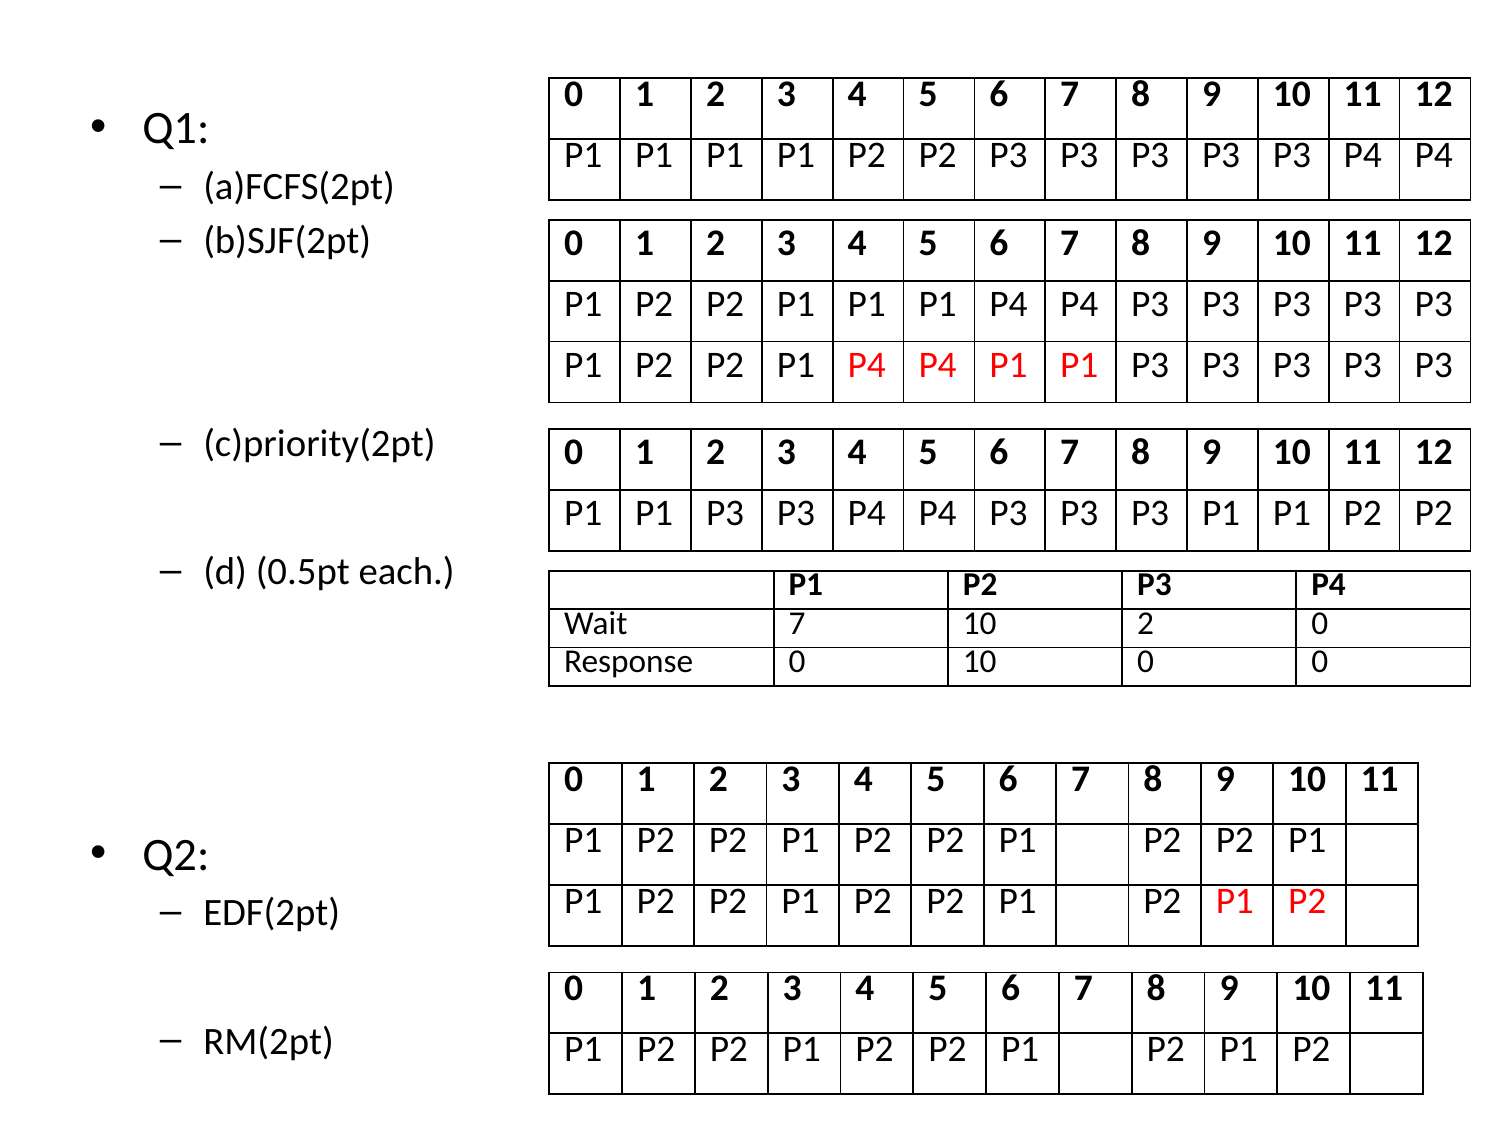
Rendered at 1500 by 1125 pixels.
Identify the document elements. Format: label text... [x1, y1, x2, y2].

table_header 8 [1133, 973, 1204, 1032]
table_cell P3 [1046, 140, 1115, 199]
table_cell P2 [912, 825, 983, 884]
table_header 5 [914, 973, 985, 1032]
table_header 8 [1117, 430, 1186, 489]
table_header 11 [1330, 430, 1399, 489]
table_cell P2 [914, 1034, 985, 1093]
table_cell P2 [621, 342, 690, 402]
table_header 0 [550, 973, 621, 1032]
table_cell P4 [1330, 140, 1399, 199]
table_cell P2 [904, 140, 974, 199]
table_cell [1057, 825, 1128, 884]
table_cell P1 [550, 825, 621, 884]
table_cell P1 [550, 282, 619, 341]
table_cell [1351, 1034, 1422, 1093]
table_cell P1 [769, 1034, 840, 1093]
table_header 9 [1205, 973, 1276, 1032]
table_header 3 [763, 430, 832, 489]
table_cell P1 [550, 491, 619, 550]
table_header 12 [1400, 221, 1470, 280]
table_header 1 [621, 79, 690, 138]
table_header P3 [1123, 572, 1295, 608]
table_header 9 [1202, 764, 1272, 823]
table_header 4 [834, 79, 903, 138]
table_header 10 [1274, 764, 1345, 823]
table_cell P2 [912, 886, 983, 945]
table_cell P1 [1205, 1034, 1276, 1093]
table_cell P1 [987, 1034, 1058, 1093]
table_cell P2 [1400, 491, 1470, 550]
table_cell Wait [550, 610, 773, 647]
table_cell P3 [975, 491, 1044, 550]
table_header 11 [1347, 764, 1417, 823]
table_cell P2 [1129, 825, 1200, 884]
table_header 2 [696, 973, 767, 1032]
table_header 3 [763, 221, 832, 280]
table_cell P2 [1129, 886, 1200, 945]
table_cell P3 [975, 140, 1044, 199]
table_header 3 [763, 79, 832, 138]
table_header 7 [1057, 764, 1128, 823]
table_cell P3 [1400, 342, 1470, 402]
table_header [550, 572, 773, 608]
table_header P4 [1297, 572, 1470, 608]
table_header 2 [692, 221, 761, 280]
table_cell 7 [775, 610, 947, 647]
table_cell P1 [550, 140, 619, 199]
table_cell P1 [550, 886, 621, 945]
table_header 9 [1188, 221, 1257, 280]
table_header 0 [550, 79, 619, 138]
table_header 11 [1330, 79, 1399, 138]
table_cell P4 [1400, 140, 1470, 199]
table_cell P1 [763, 342, 832, 402]
table_cell P1 [767, 825, 838, 884]
table_header 6 [975, 430, 1044, 489]
table_header 0 [550, 221, 619, 280]
table_header 4 [840, 764, 910, 823]
table_cell P1 [550, 1034, 621, 1093]
table_cell P1 [621, 140, 690, 199]
table_header 0 [550, 764, 621, 823]
table_header 8 [1117, 79, 1186, 138]
table_cell P1 [1274, 825, 1345, 884]
table_cell P4 [834, 491, 903, 550]
table_header 7 [1060, 973, 1131, 1032]
list Q1: (a)FCFS(2pt) (b)SJF(2pt) (c)priority(2pt) (d) (0.5pt each.) Q2: EDF(2pt) RM(2pt) [75, 90, 1425, 1071]
table_header 12 [1400, 430, 1470, 489]
table_cell 0 [775, 648, 947, 685]
table_header 10 [1278, 973, 1349, 1032]
table_cell P2 [840, 886, 910, 945]
table_header 7 [1046, 221, 1115, 280]
table_cell P1 [550, 342, 619, 402]
table_header 6 [987, 973, 1058, 1032]
table_cell P2 [695, 825, 766, 884]
table_header P2 [949, 572, 1121, 608]
table_header 9 [1188, 79, 1257, 138]
table_cell P1 [763, 140, 832, 199]
table_cell P2 [696, 1034, 767, 1093]
table_header 6 [985, 764, 1055, 823]
table_cell P1 [1046, 342, 1115, 402]
table_header 2 [692, 79, 761, 138]
table_cell [1347, 886, 1417, 945]
table_cell P3 [763, 491, 832, 550]
table_header 7 [1046, 430, 1115, 489]
table_header 0 [550, 430, 619, 489]
table_cell 0 [1297, 648, 1470, 685]
table_header 10 [1259, 221, 1328, 280]
table_cell P2 [623, 1034, 694, 1093]
table_cell P4 [834, 342, 903, 402]
table_header 2 [692, 430, 761, 489]
table_cell P1 [975, 342, 1044, 402]
table_header 11 [1330, 221, 1399, 280]
table_cell P2 [1278, 1034, 1349, 1093]
table_cell P3 [1188, 342, 1257, 402]
table_cell P1 [1188, 491, 1257, 550]
table_cell 2 [1123, 610, 1295, 647]
table_cell P3 [692, 491, 761, 550]
table_header 1 [621, 430, 690, 489]
table_header 4 [834, 221, 903, 280]
table_cell P2 [692, 282, 761, 341]
table_header 5 [904, 79, 974, 138]
table_cell P3 [1046, 491, 1115, 550]
table_cell P3 [1117, 140, 1186, 199]
table_header 8 [1129, 764, 1200, 823]
table_header 6 [975, 221, 1044, 280]
table_header 4 [841, 973, 912, 1032]
table_cell P2 [623, 825, 693, 884]
table_cell P4 [904, 491, 974, 550]
table_cell P3 [1330, 282, 1399, 341]
table_cell P2 [1330, 491, 1399, 550]
table_cell P3 [1188, 140, 1257, 199]
table_cell P3 [1259, 140, 1328, 199]
table_cell P1 [904, 282, 974, 341]
table_cell P3 [1259, 342, 1328, 402]
table_header 1 [623, 764, 693, 823]
table_header 8 [1117, 221, 1186, 280]
table_cell P2 [1274, 886, 1345, 945]
table_cell P3 [1400, 282, 1470, 341]
table_cell P1 [621, 491, 690, 550]
table_cell P4 [1046, 282, 1115, 341]
table_cell P1 [1259, 491, 1328, 550]
table_cell P4 [904, 342, 974, 402]
table_cell P2 [1133, 1034, 1204, 1093]
table_cell P1 [834, 282, 903, 341]
table_header 12 [1400, 79, 1470, 138]
table_header 5 [904, 221, 974, 280]
table_cell P3 [1259, 282, 1328, 341]
table_cell 0 [1123, 648, 1295, 685]
table_header 10 [1259, 79, 1328, 138]
table_header 4 [834, 430, 903, 489]
table_header 3 [767, 764, 838, 823]
table_header 2 [695, 764, 766, 823]
table_cell Response [550, 648, 773, 685]
table_cell P2 [692, 342, 761, 402]
table_cell P2 [834, 140, 903, 199]
table_cell [1057, 886, 1128, 945]
table_cell P2 [621, 282, 690, 341]
table_cell P4 [975, 282, 1044, 341]
table_cell P2 [1202, 825, 1272, 884]
table_cell P2 [841, 1034, 912, 1093]
table_cell P2 [695, 886, 766, 945]
table_cell P3 [1117, 282, 1186, 341]
table_cell [1347, 825, 1417, 884]
table_header 5 [912, 764, 983, 823]
table_cell P1 [985, 886, 1055, 945]
table_cell P3 [1330, 342, 1399, 402]
table_cell 10 [949, 610, 1121, 647]
table_cell 0 [1297, 610, 1470, 647]
table_header 10 [1259, 430, 1328, 489]
table_cell P1 [763, 282, 832, 341]
table_cell P1 [767, 886, 838, 945]
table_header 6 [975, 79, 1044, 138]
table_header P1 [775, 572, 947, 608]
table_header 7 [1046, 79, 1115, 138]
table_cell P2 [623, 886, 693, 945]
table_header 1 [621, 221, 690, 280]
table_cell P3 [1117, 342, 1186, 402]
table_cell 10 [949, 648, 1121, 685]
table_header 9 [1188, 430, 1257, 489]
table_header 11 [1351, 973, 1422, 1032]
table_cell P1 [1202, 886, 1272, 945]
table_cell P1 [985, 825, 1055, 884]
table_header 5 [904, 430, 974, 489]
table_cell P2 [840, 825, 910, 884]
table_cell P3 [1188, 282, 1257, 341]
table_cell [1060, 1034, 1131, 1093]
table_cell P3 [1117, 491, 1186, 550]
table_header 3 [769, 973, 840, 1032]
table_header 1 [623, 973, 694, 1032]
table_cell P1 [692, 140, 761, 199]
